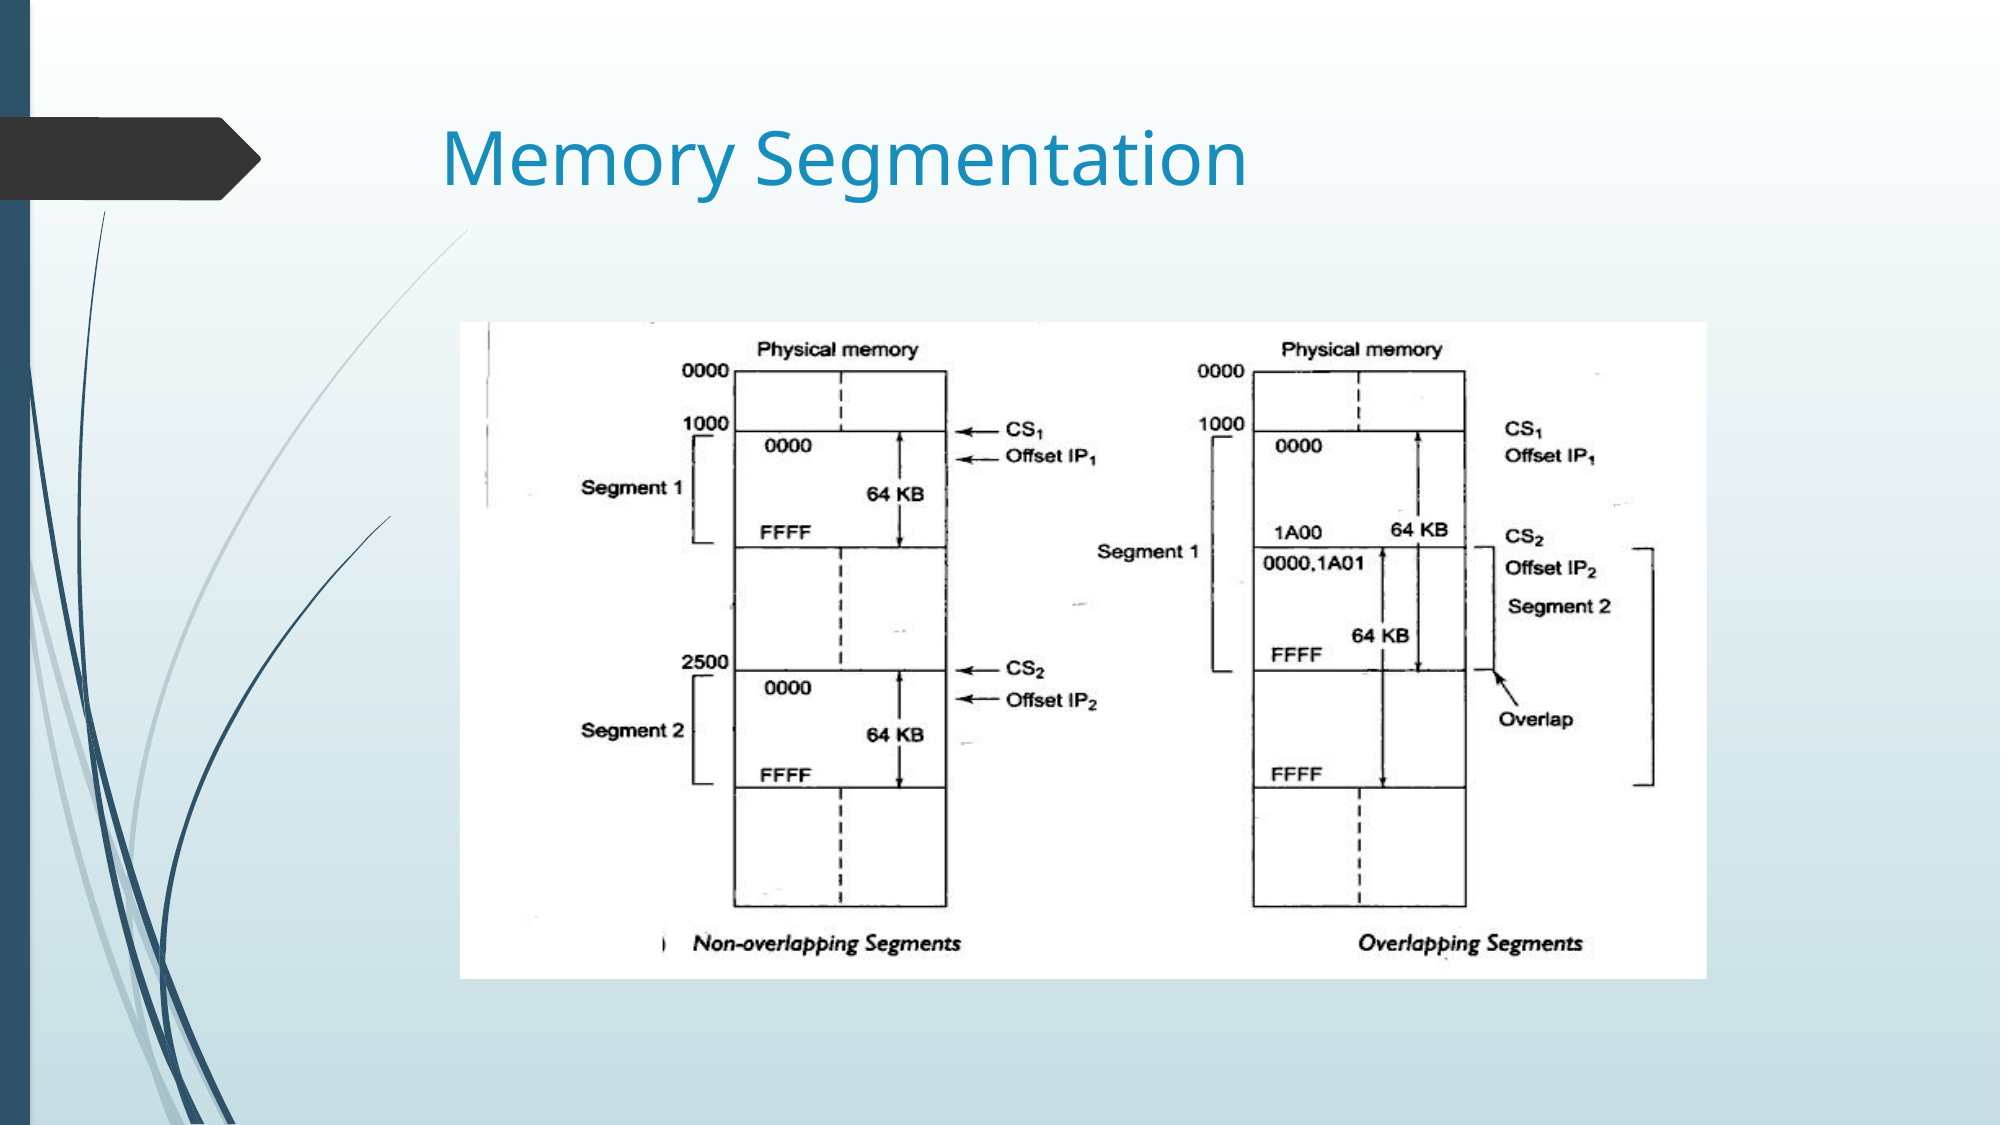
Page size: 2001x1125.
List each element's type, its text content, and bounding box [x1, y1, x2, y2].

title Memory Segmentation [425, 102, 1888, 313]
picture [459, 321, 1707, 979]
